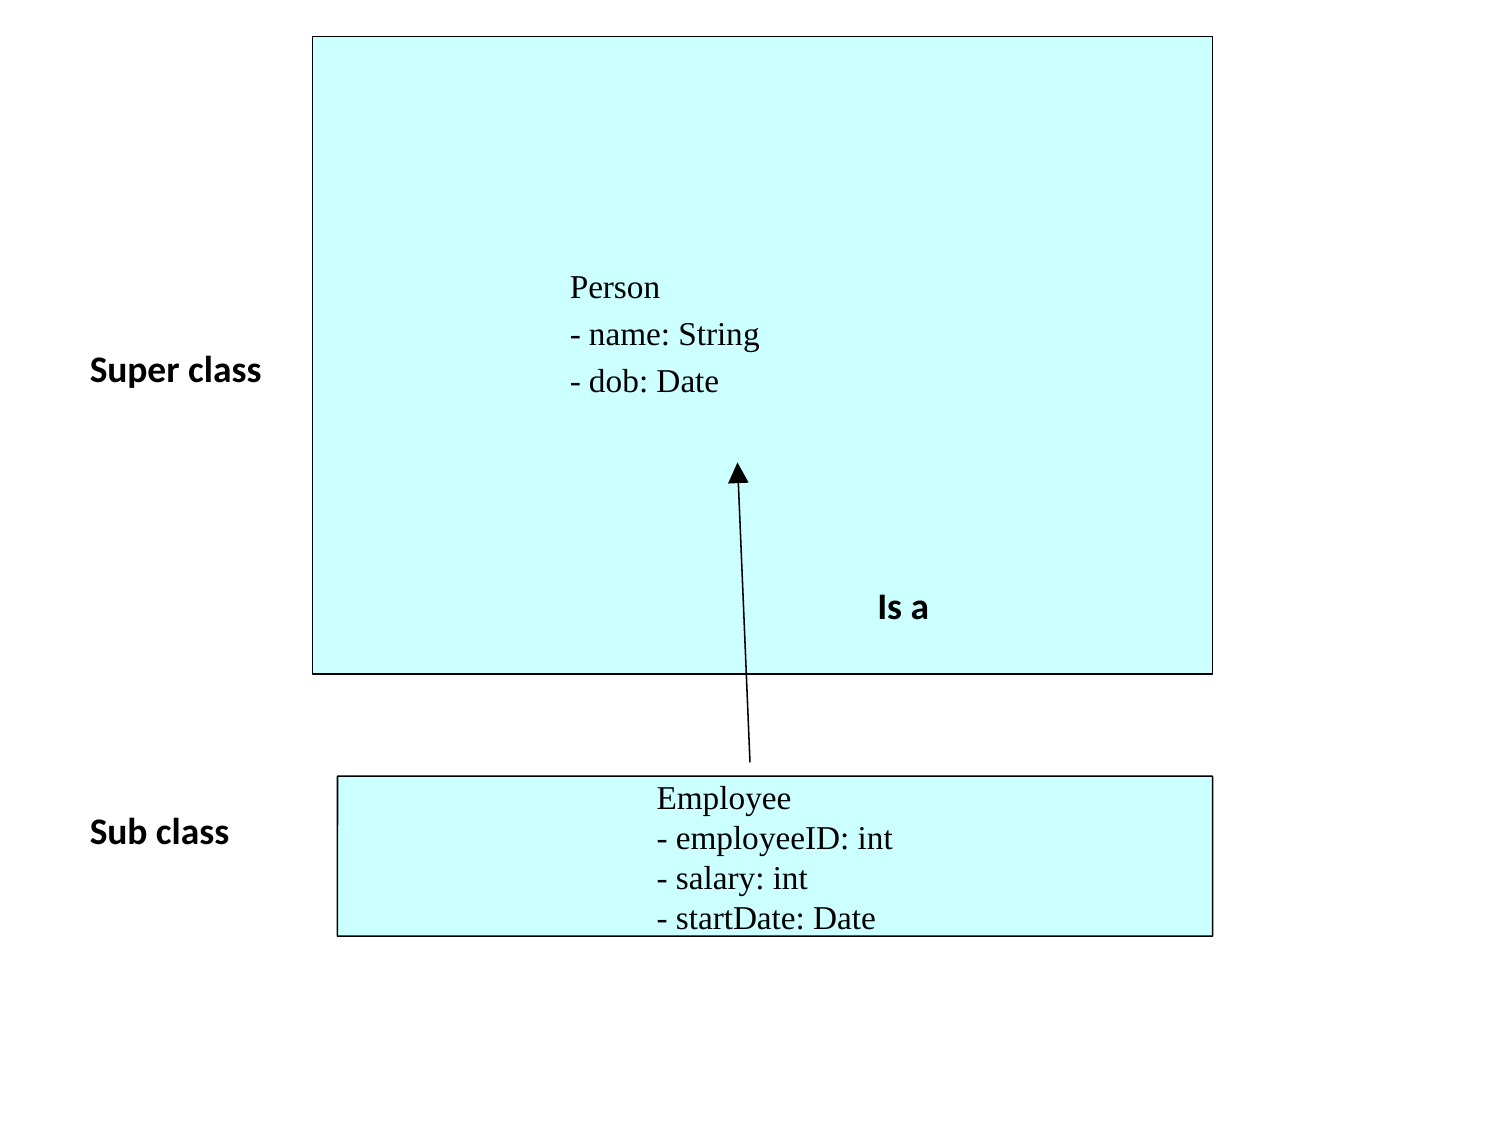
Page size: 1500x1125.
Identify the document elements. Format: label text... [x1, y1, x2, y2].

list Person - name: String - dob: Date [312, 36, 1213, 675]
text_box Employee - employeeID: int - salary: int - startDate: Date [337, 776, 1213, 937]
text_box [728, 462, 751, 763]
text_box Sub class [74, 799, 288, 860]
text_box Is a [862, 574, 1188, 635]
text_box Super class [74, 337, 288, 398]
